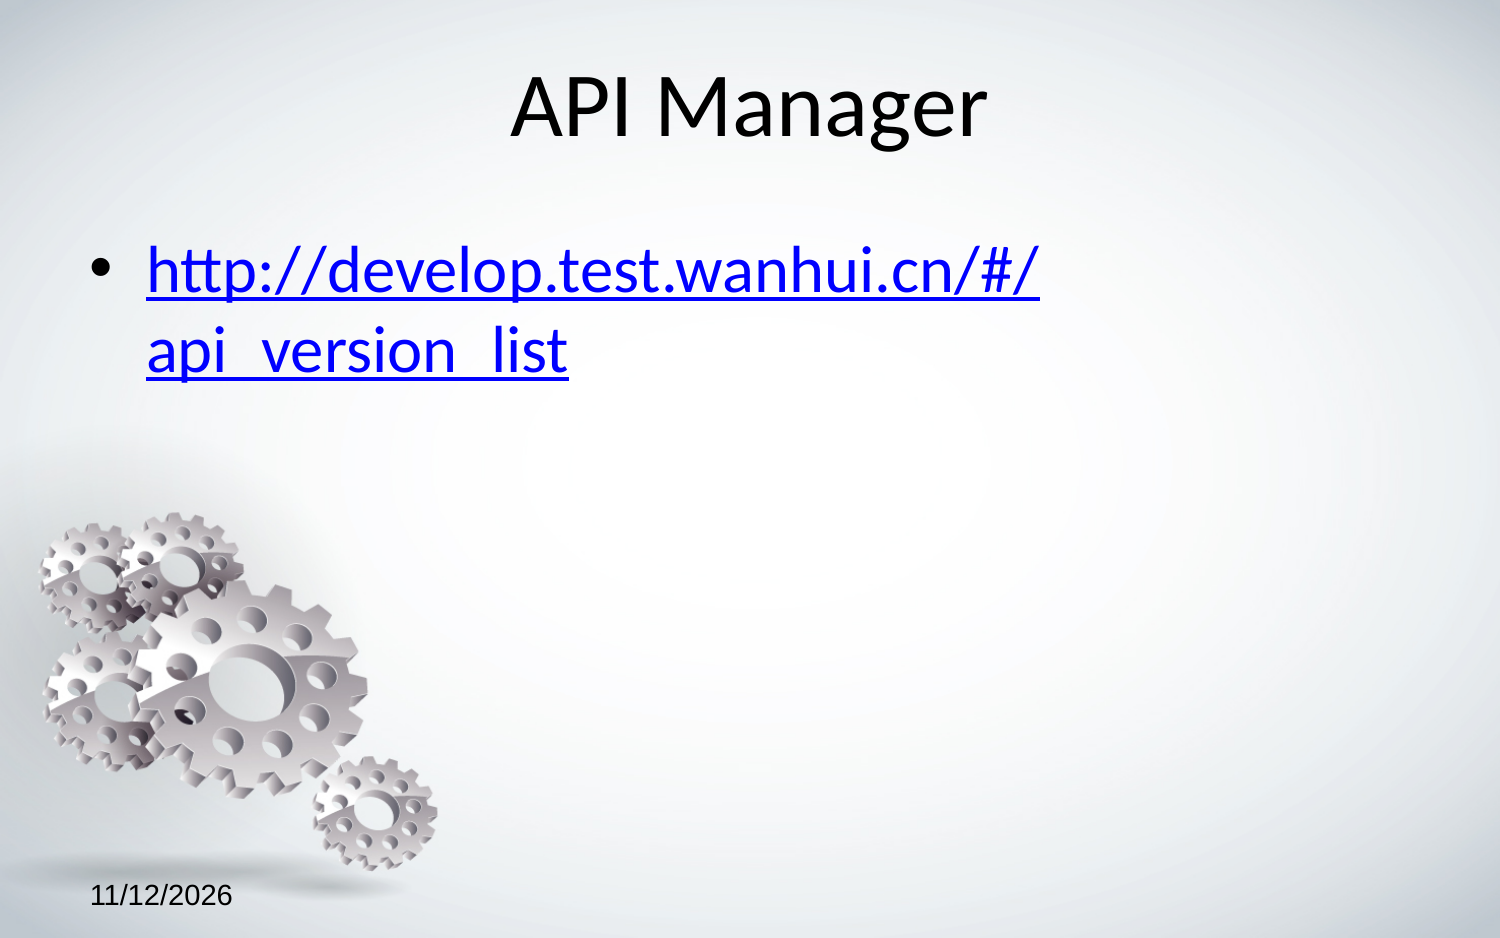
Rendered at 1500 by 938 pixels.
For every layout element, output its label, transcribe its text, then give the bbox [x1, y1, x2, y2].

picture [0, 0, 1500, 938]
title API Manager [75, 37, 1425, 194]
list http://develop.test.wanhui.cn/#/api_version_list [75, 218, 1425, 838]
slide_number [75, 868, 425, 919]
